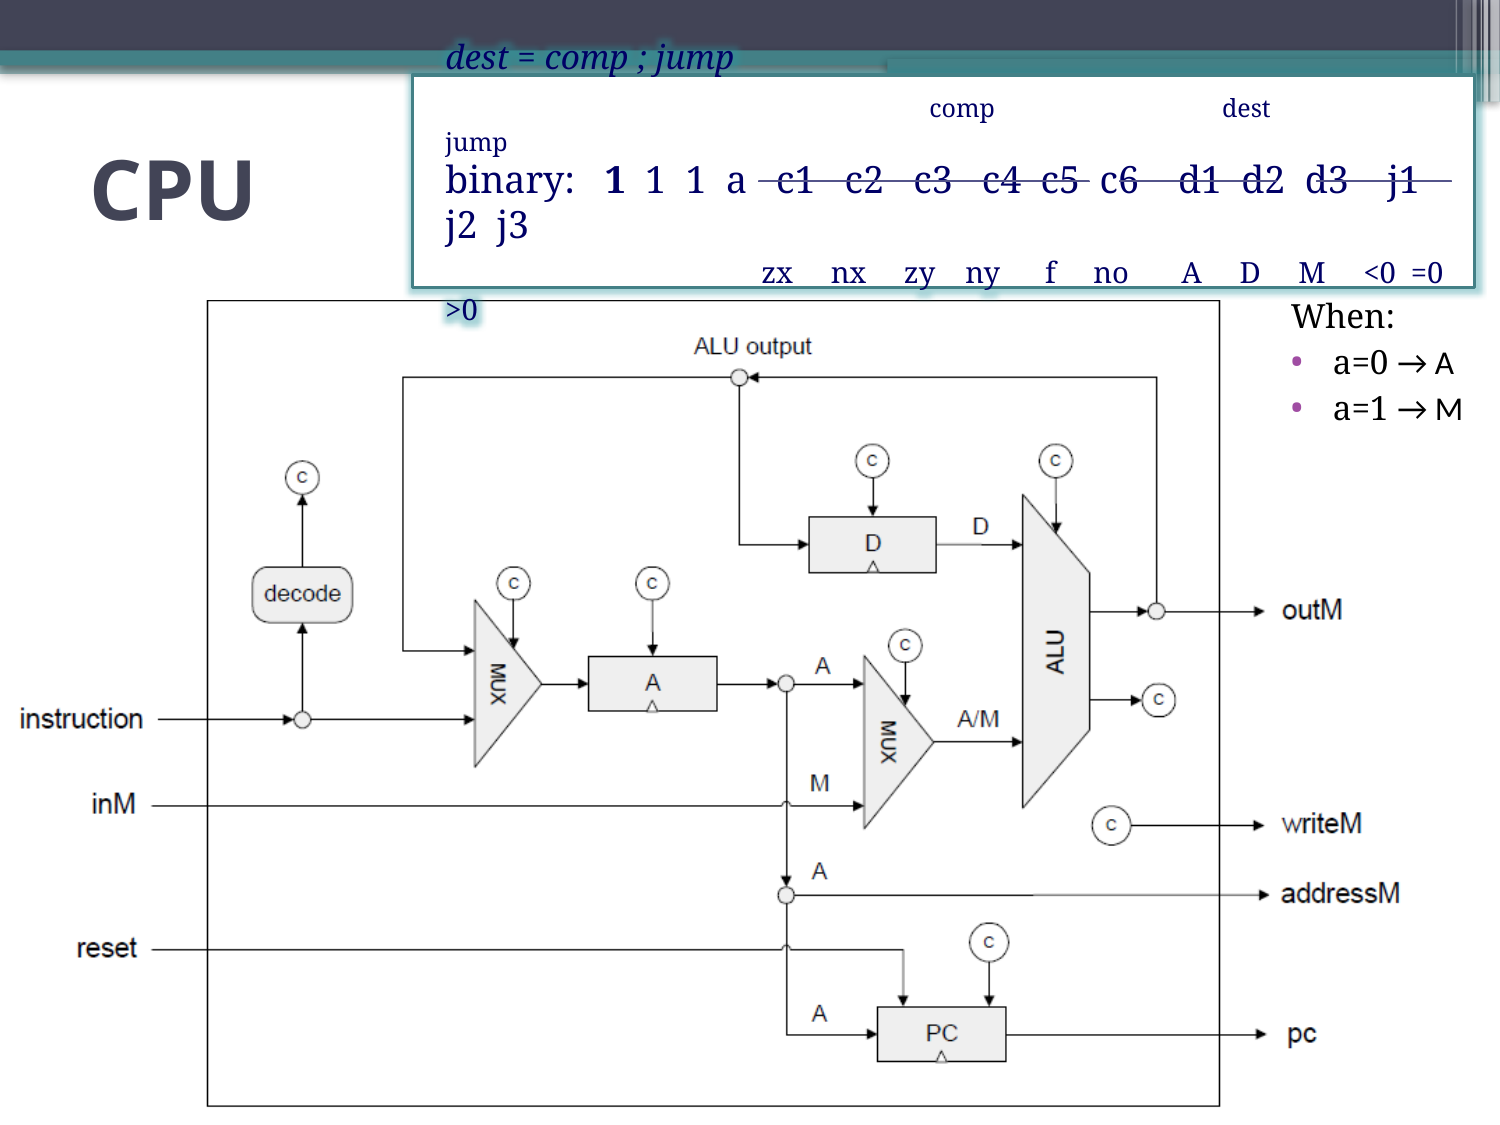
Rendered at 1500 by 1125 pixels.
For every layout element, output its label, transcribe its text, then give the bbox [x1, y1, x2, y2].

text_box When: a=0 → A a=1 → M [1416, 287, 1484, 438]
title CPU [75, 99, 404, 275]
picture [15, 299, 1413, 1111]
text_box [412, 74, 1476, 288]
